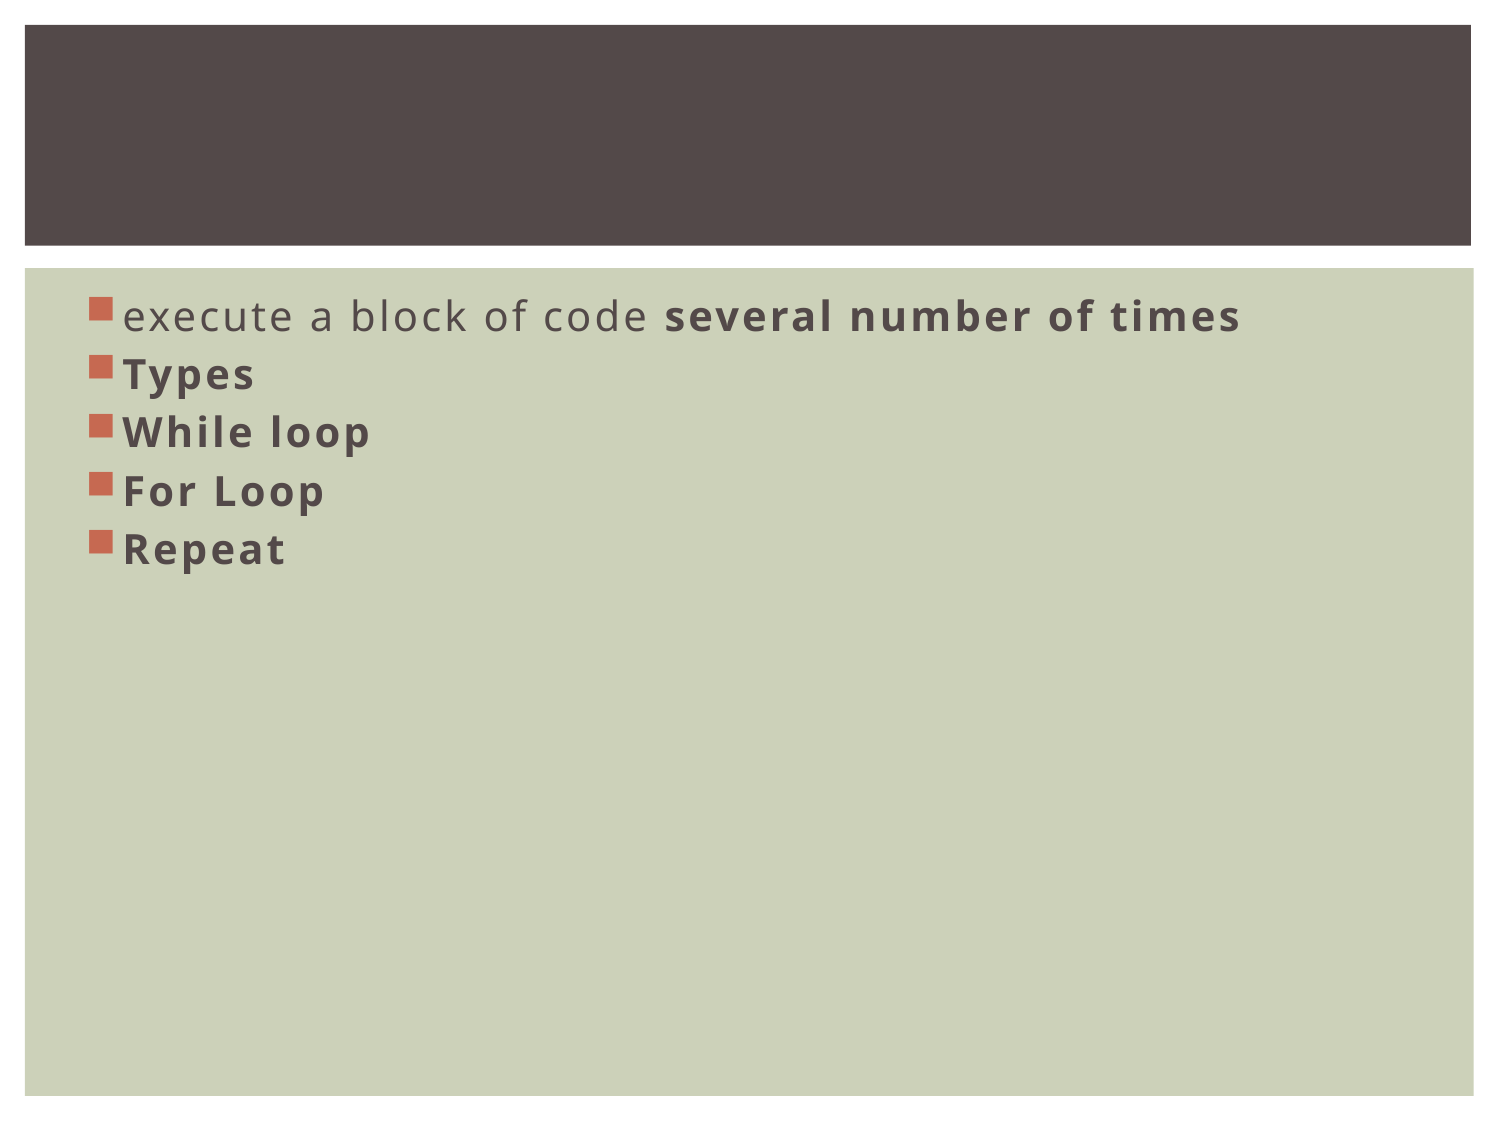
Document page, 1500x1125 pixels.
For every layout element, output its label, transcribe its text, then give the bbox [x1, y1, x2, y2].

list execute a block of code several number of times Types While loop For Loop Repeat [62, 281, 1442, 1005]
